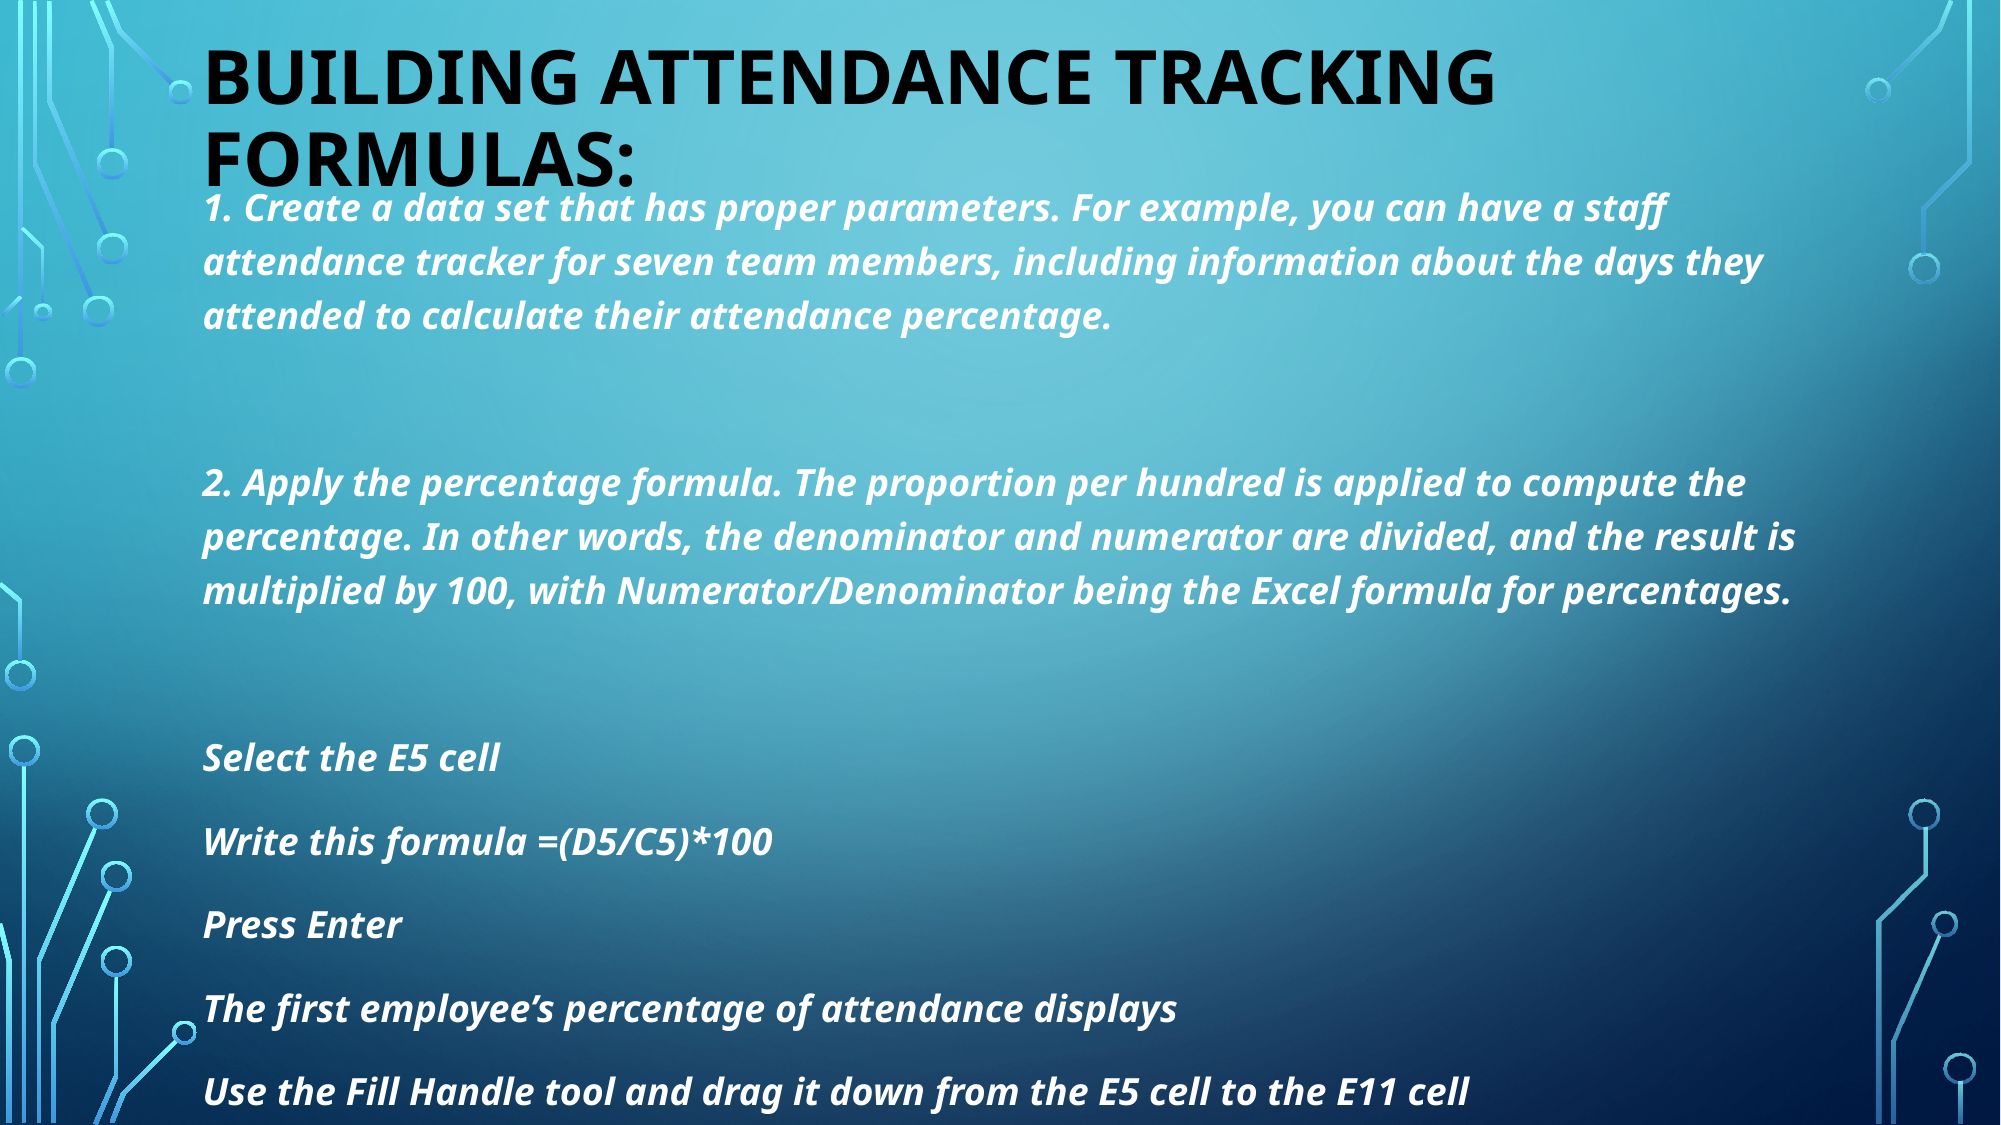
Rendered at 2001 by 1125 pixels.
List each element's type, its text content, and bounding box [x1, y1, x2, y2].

list 1. Create a data set that has proper parameters. For example, you can have a staff attendance tracker for seven team members, including information about the days they attended to calculate their attendance percentage. 2. Apply the percentage formula. The proportion per hundred is applied to compute the percentage. In other words, the denominator and numerator are divided, and the result is multiplied by 100, with Numerator/Denominator being the Excel formula for percentages. Select the E5 cell Write this formula =(D5/C5)*100 Press Enter The first employee’s percentage of attendance displays Use the Fill Handle tool and drag it down from the E5 cell to the E11 cell 3. After following the steps above, the final result for all the employees is displayed on the employee attendance tracker spreadsheet. [187, 93, 1882, 761]
title Building Attendance Tracking Formulas: [187, 0, 1813, 93]
